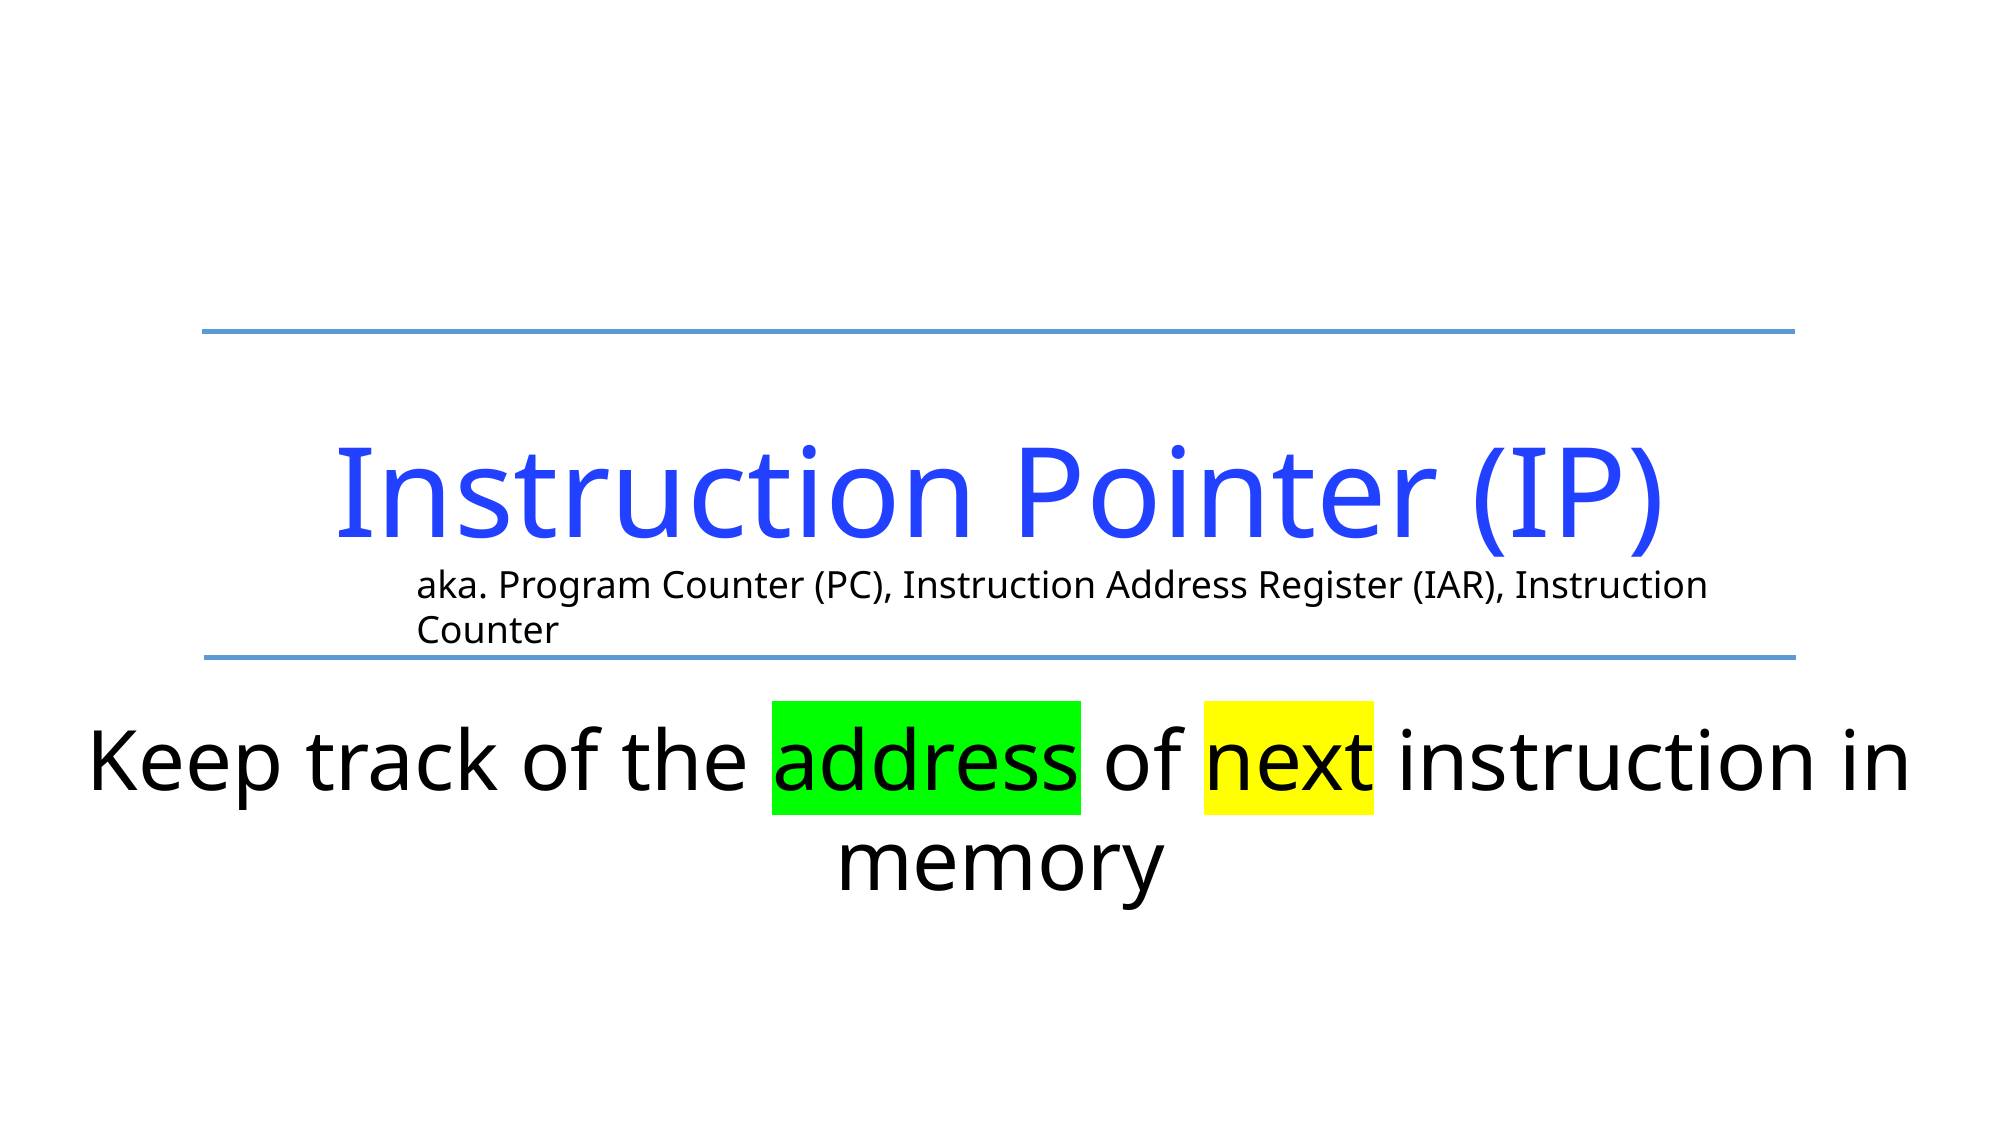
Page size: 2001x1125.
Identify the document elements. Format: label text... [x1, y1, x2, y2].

text_box aka. Program Counter (PC), Instruction Address Register (IAR), Instruction Counter [401, 554, 1772, 657]
text_box Instruction Pointer (IP) [0, 405, 2000, 571]
text_box Keep track of the address of next instruction in memory [0, 699, 2000, 915]
